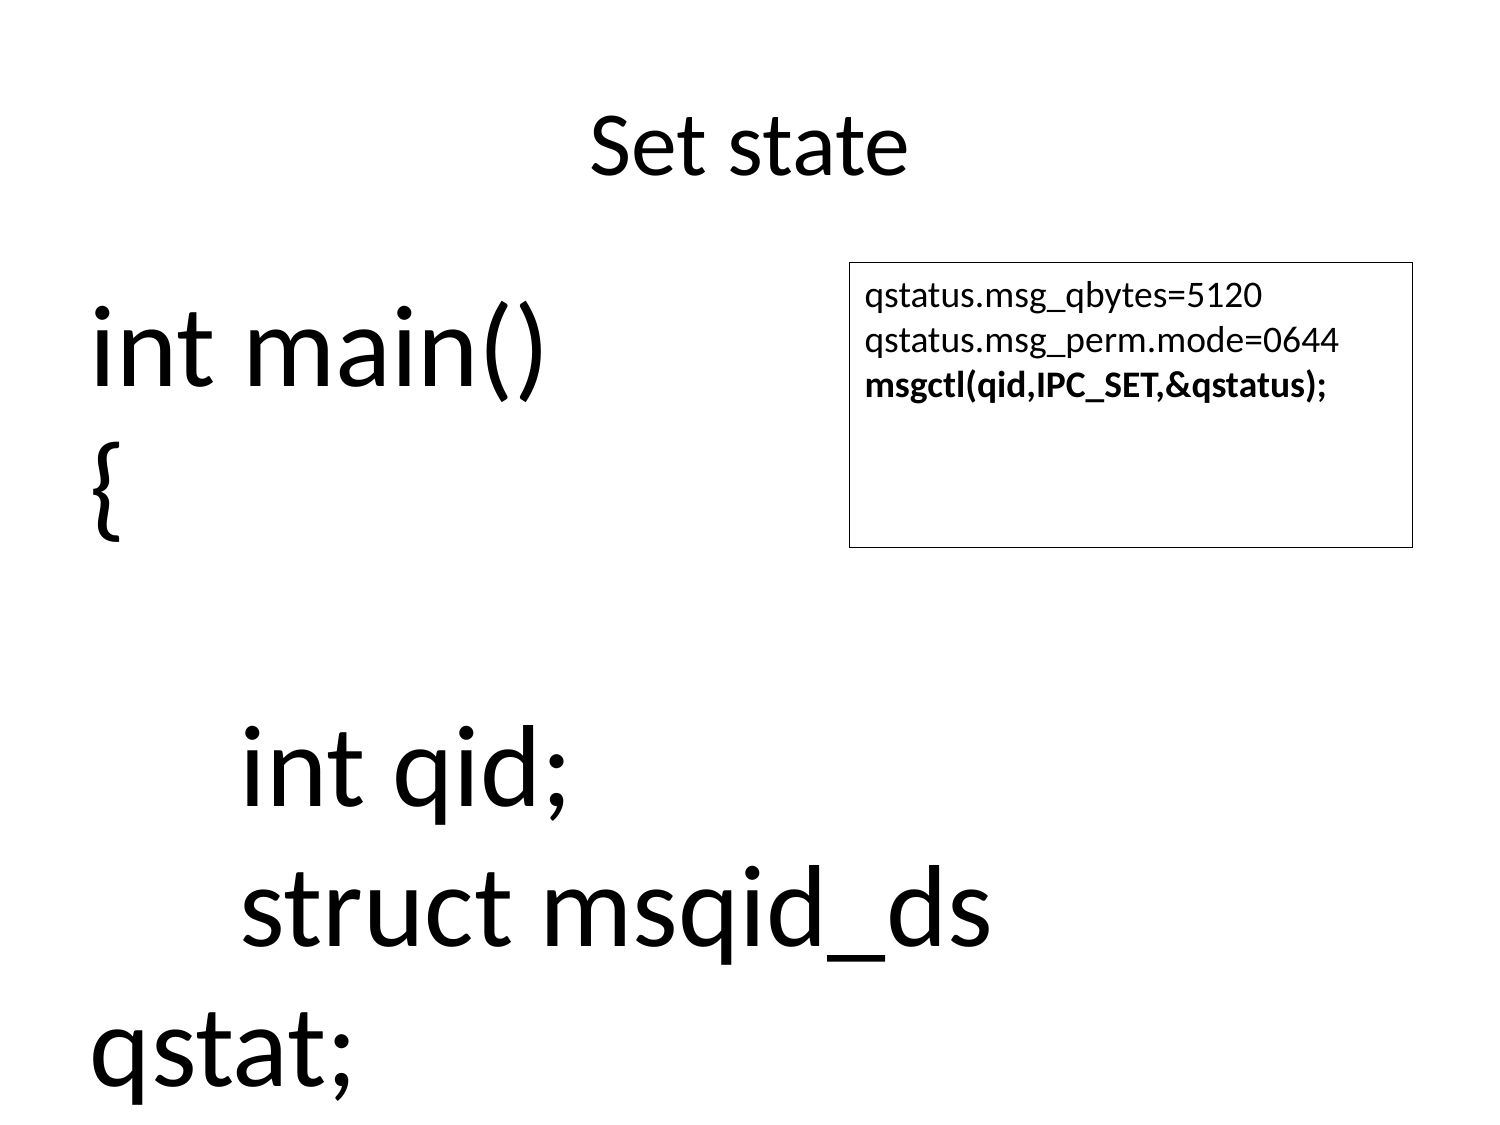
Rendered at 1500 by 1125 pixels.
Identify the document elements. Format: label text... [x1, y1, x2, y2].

text_box qstatus.msg_qbytes=5120 qstatus.msg_perm.mode=0644 msgctl(qid,IPC_SET,&qstatus); [849, 262, 1413, 548]
text_box Set state [75, 45, 1425, 233]
text_box int main() { int qid; struct msqid_ds qstat; qid=msgget((key_t)131,IPC_CREAT); if(qid==-1) { perror("msg failed\n"); exit(1); } if(msgctl(qid,IPC_STAT,&qstat)<0) { perror("msgctl failed"); exit(1); } printf("\n%d msg in q",qstat.msg_qnum); printf("last msg send by process %d",qstat.msg_lspid); printf("last msg receved by process %d",qstat.msg_lrpid); printf("current number of bytes on queue %d",qstat.msg_cbytes); printf("max number of bytes %d",qstat.msg_qbytes); } [75, 262, 1050, 1005]
